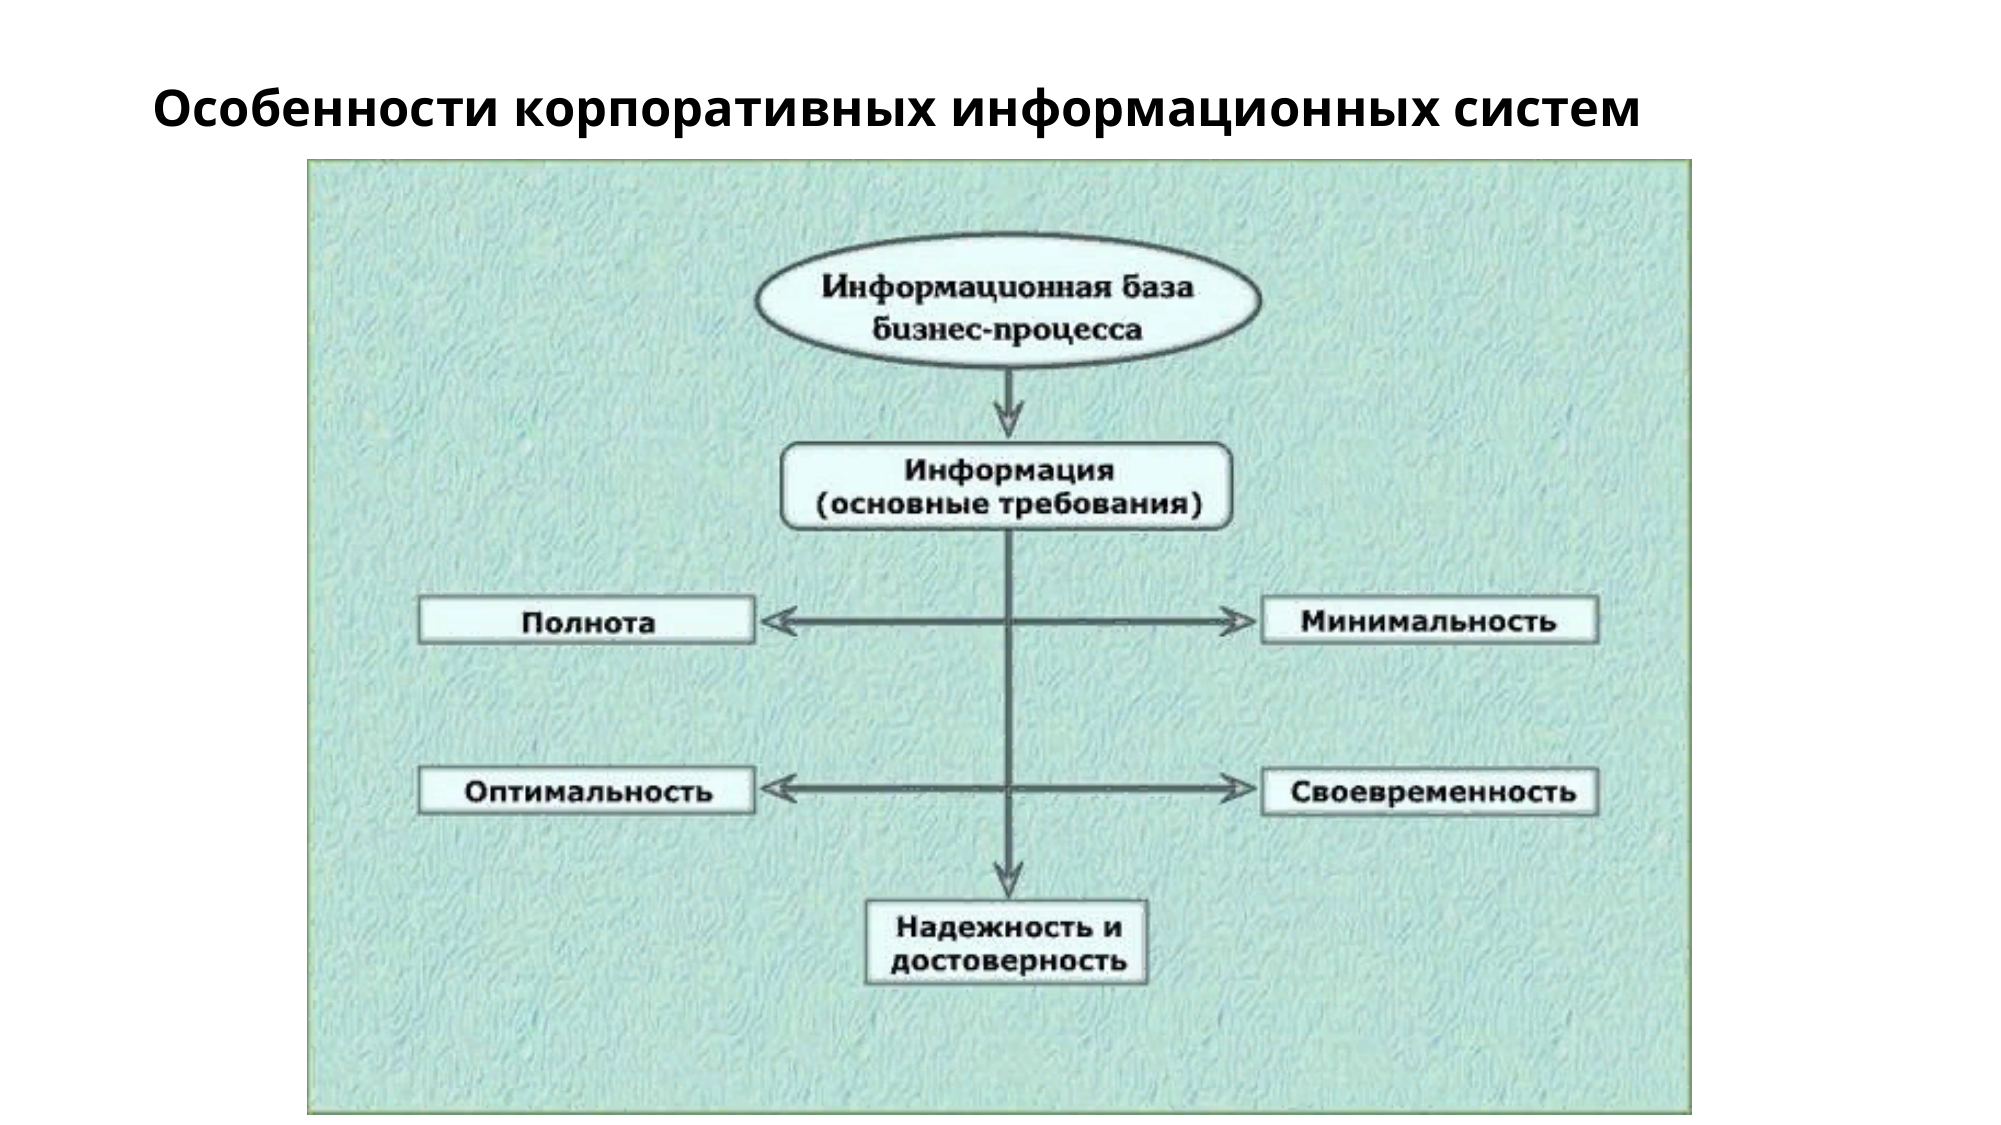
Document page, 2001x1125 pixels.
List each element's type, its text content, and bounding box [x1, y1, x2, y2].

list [307, 159, 1692, 1115]
title Особенности корпоративных информационных систем [137, 59, 1863, 160]
